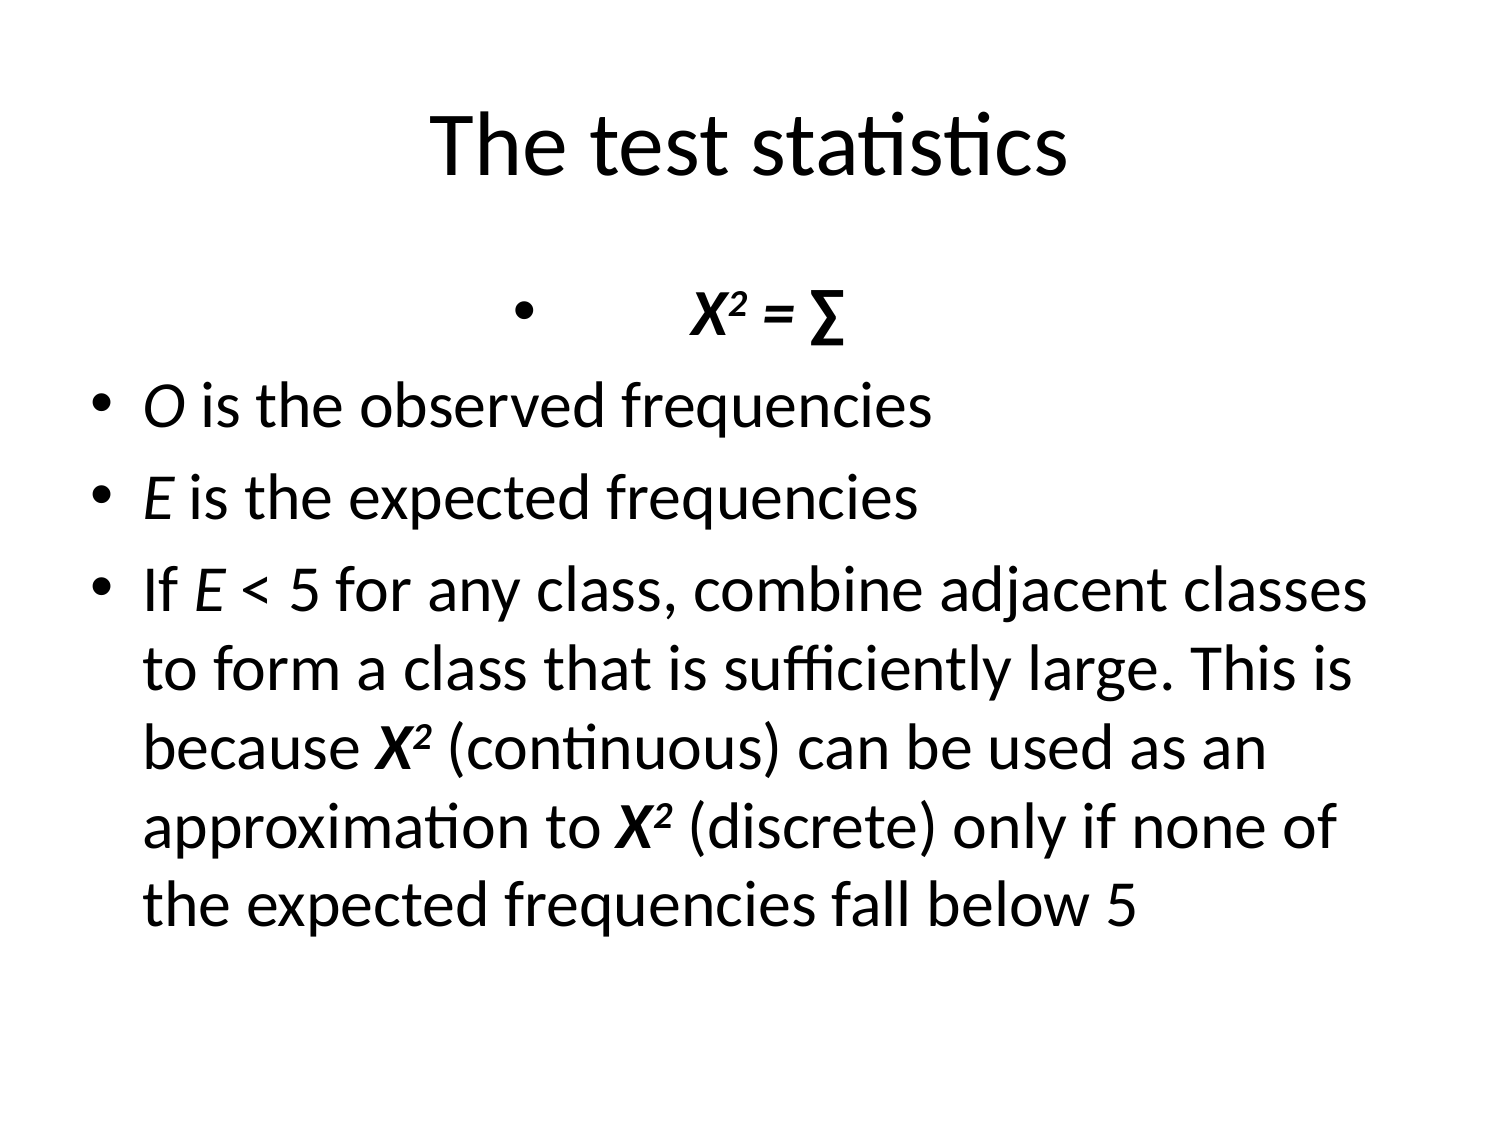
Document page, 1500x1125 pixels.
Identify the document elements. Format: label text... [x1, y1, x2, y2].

title The test statistics [75, 45, 1425, 233]
